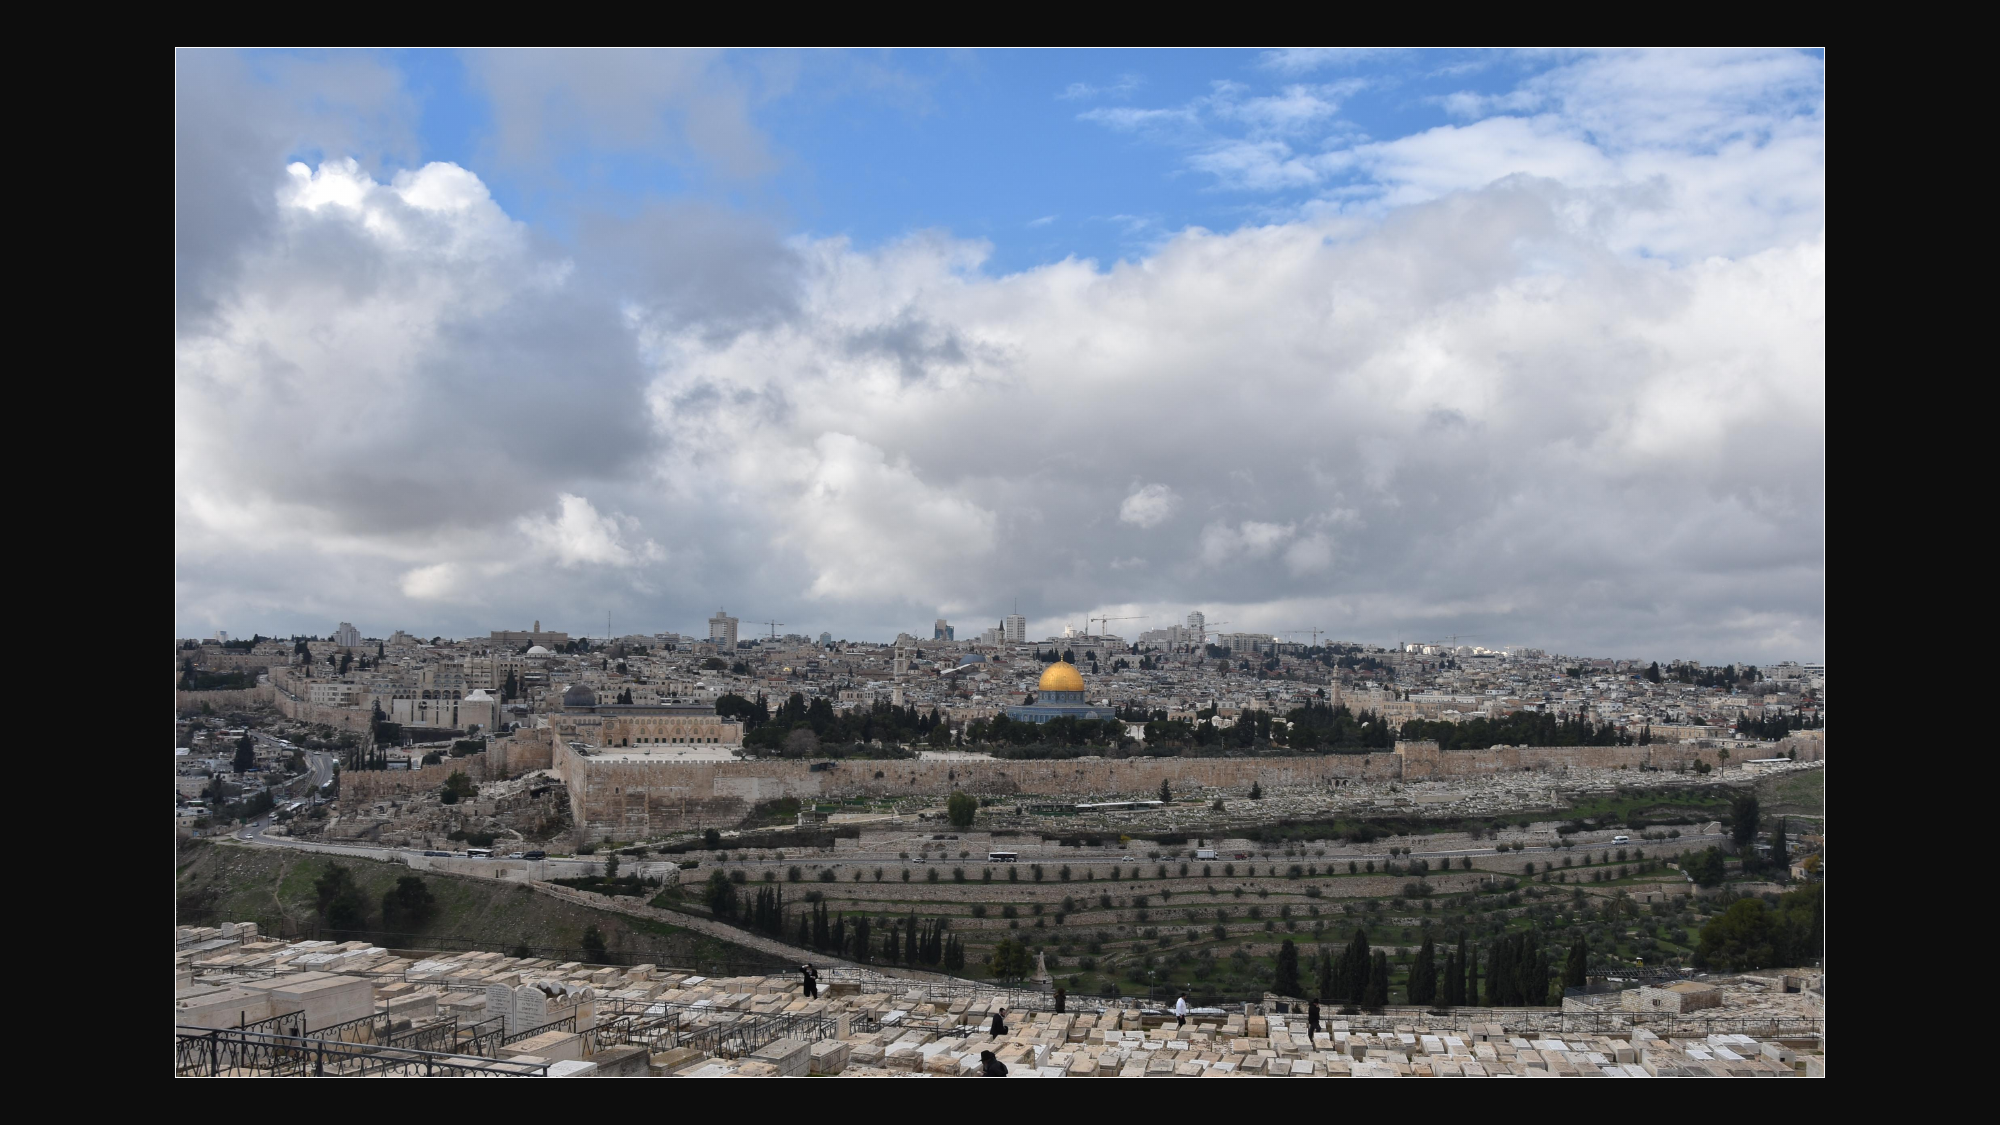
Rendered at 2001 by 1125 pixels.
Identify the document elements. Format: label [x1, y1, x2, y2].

list [175, 47, 1825, 1078]
